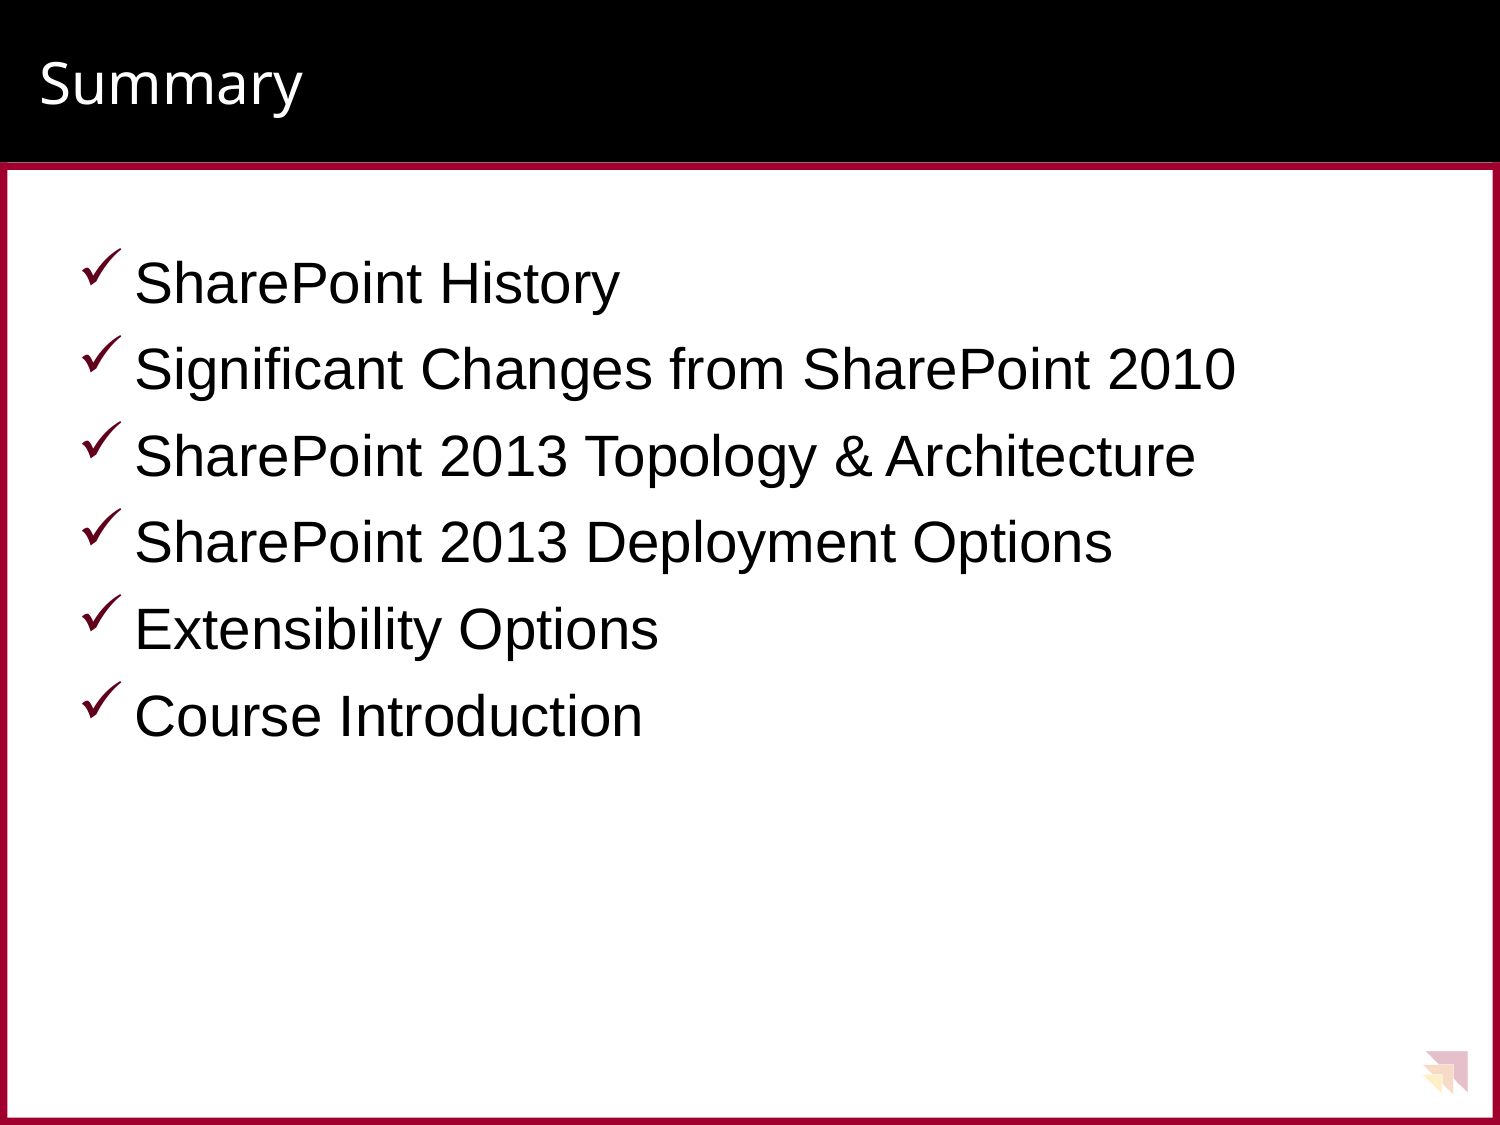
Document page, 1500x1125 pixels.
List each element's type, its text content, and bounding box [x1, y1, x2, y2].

list SharePoint History Significant Changes from SharePoint 2010 SharePoint 2013 Topology & Architecture SharePoint 2013 Deployment Options Extensibility Options Course Introduction [62, 237, 1438, 1088]
title Summary [24, 12, 1438, 150]
